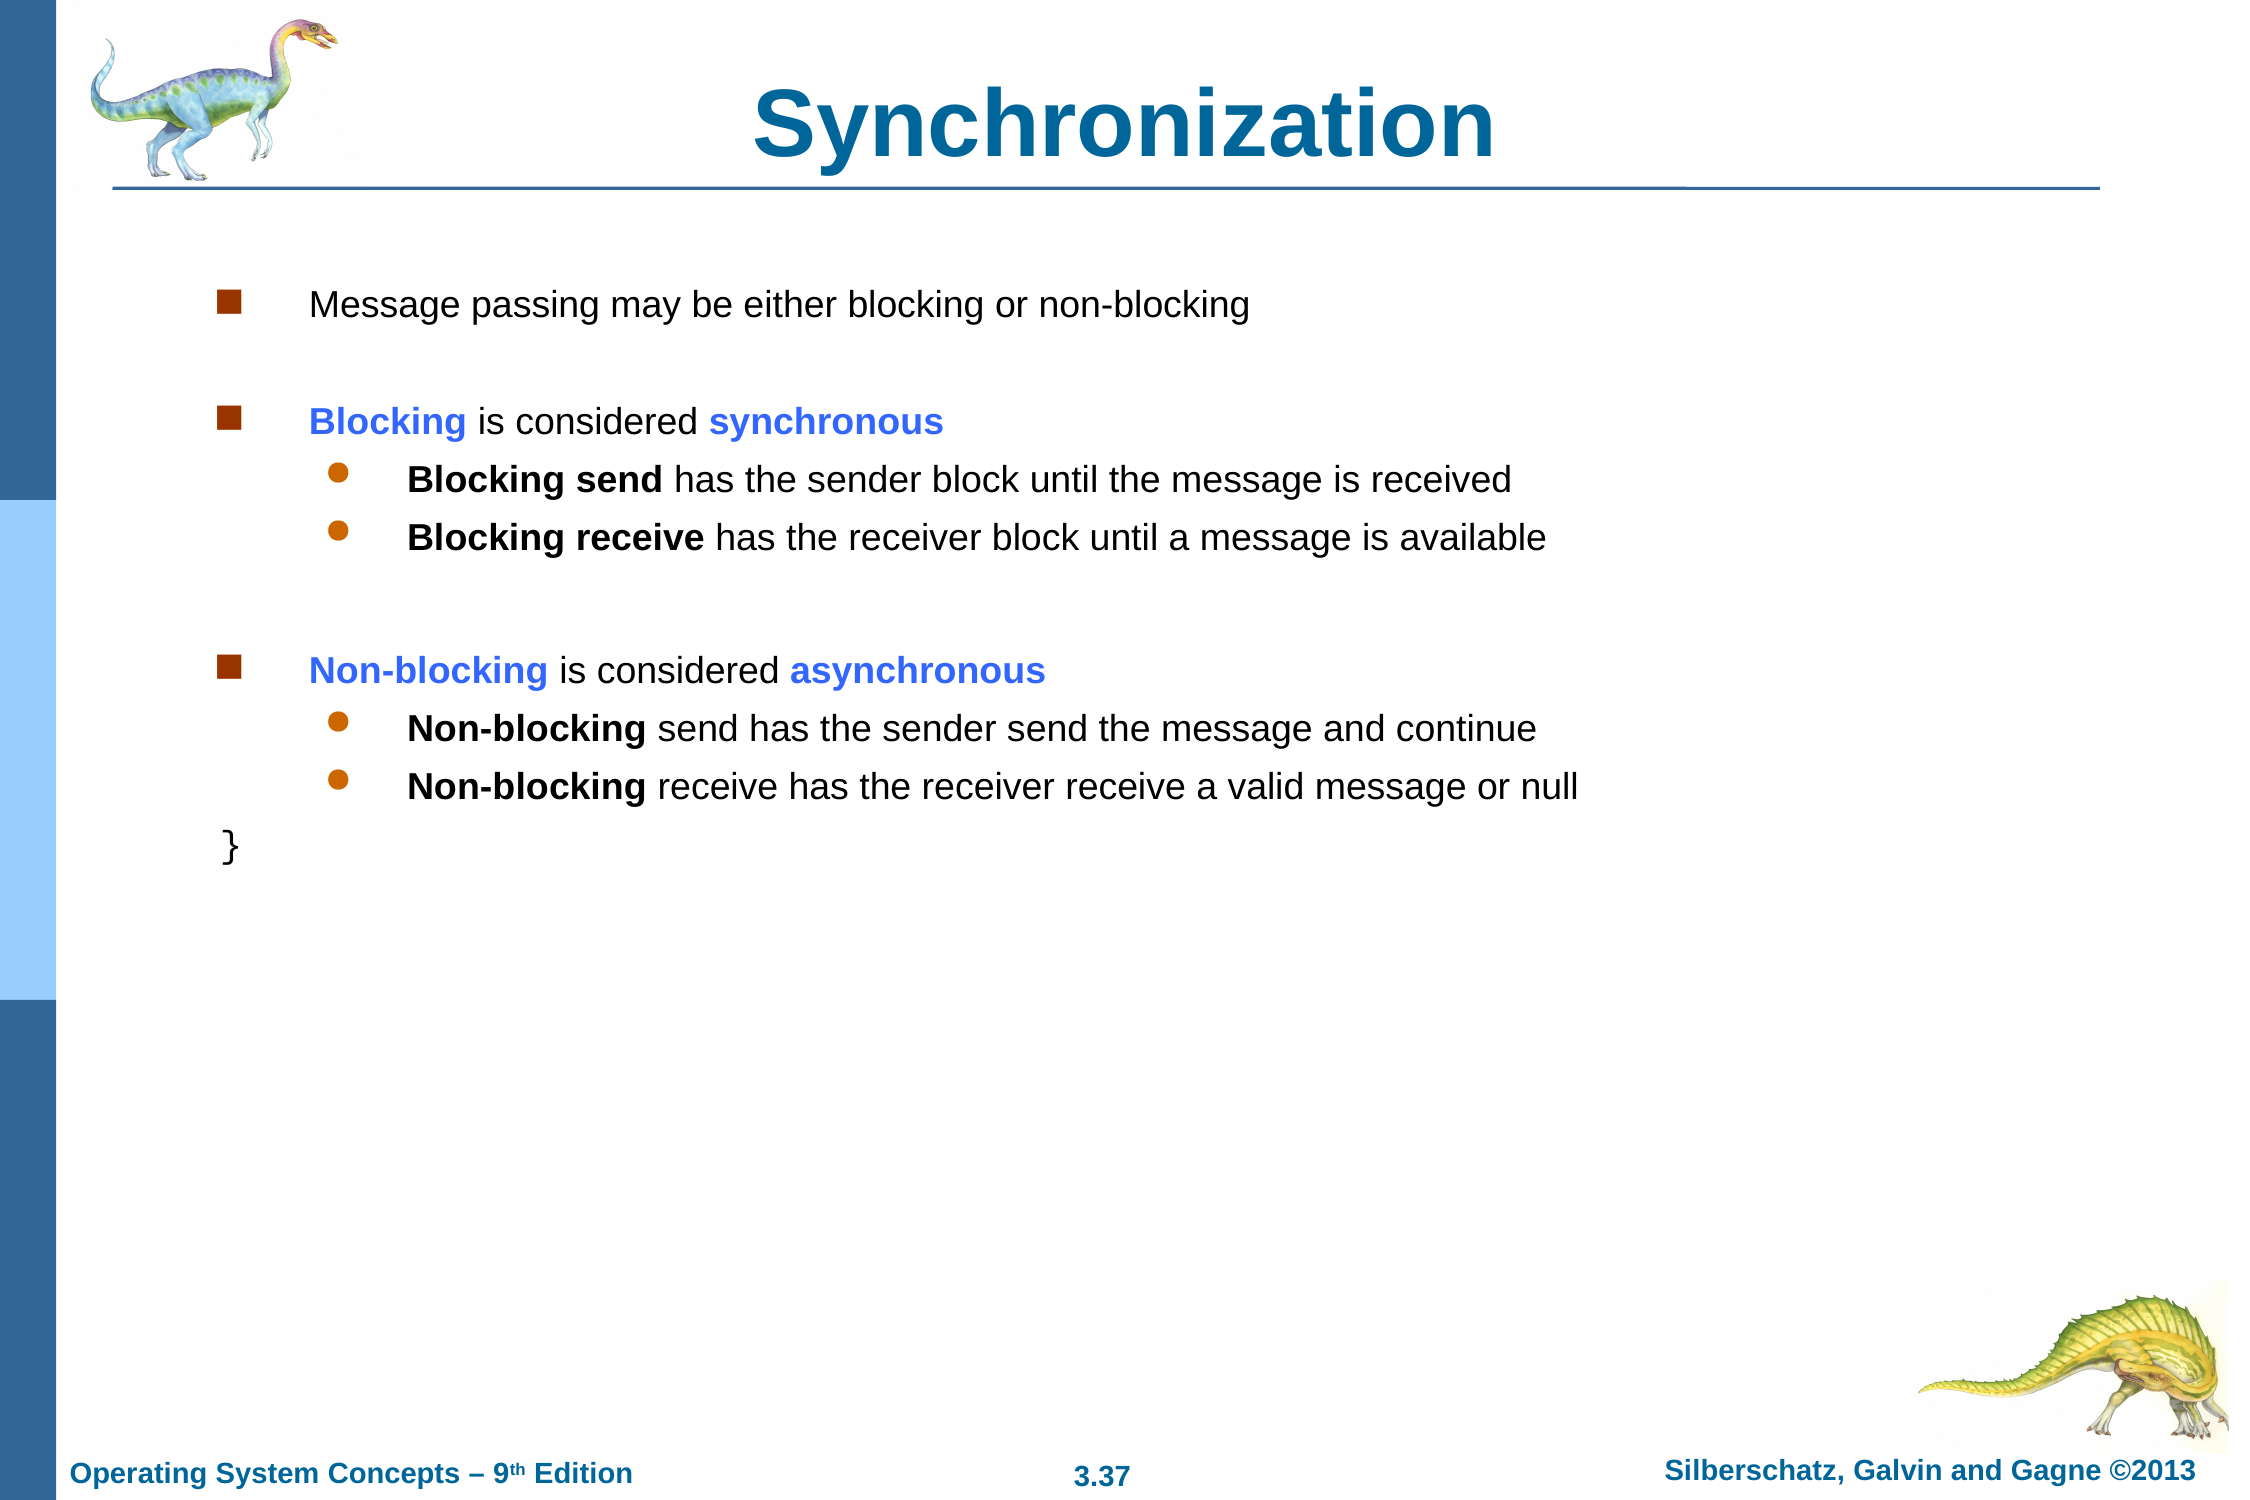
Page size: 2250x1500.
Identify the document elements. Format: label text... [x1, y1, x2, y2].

title Synchronization [112, 60, 2138, 187]
list Message passing may be either blocking or non-blocking Blocking is considered synchronous Blocking send has the sender block until the message is received Blocking receive has the receiver block until a message is available Non-blocking is considered asynchronous Non-blocking send has the sender send the message and continue Non-blocking receive has the receiver receive a valid message or null } [198, 269, 2037, 1261]
picture [1913, 1279, 2229, 1453]
picture [70, 0, 365, 199]
